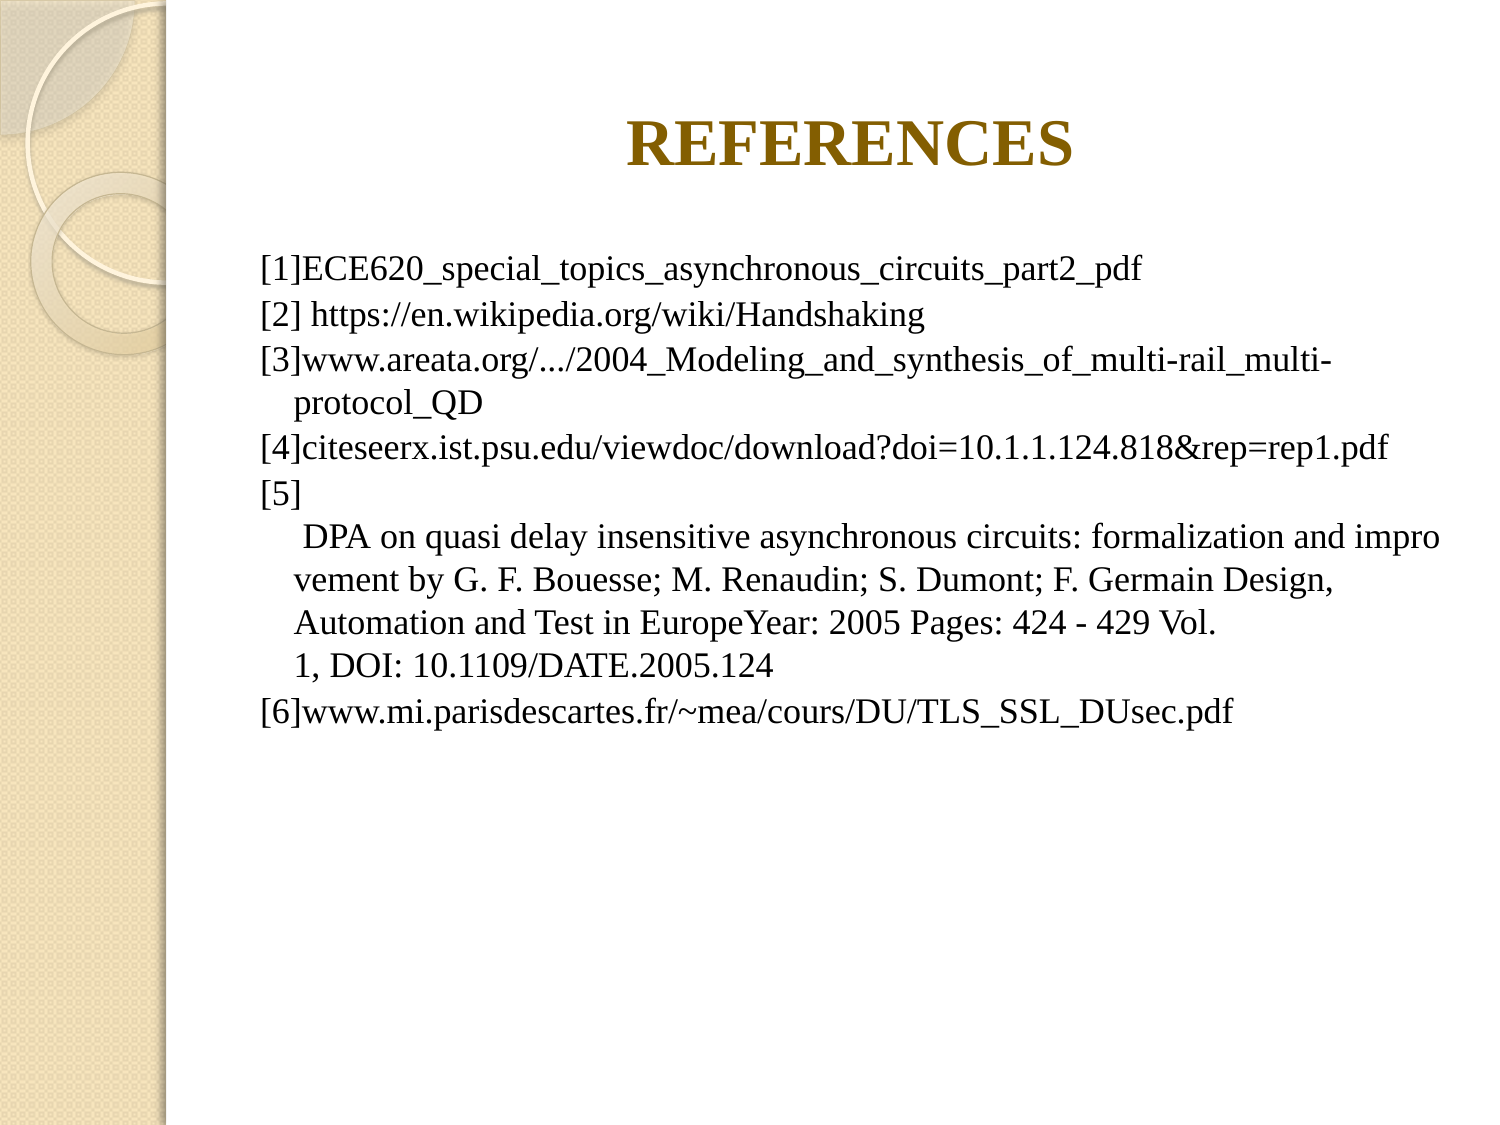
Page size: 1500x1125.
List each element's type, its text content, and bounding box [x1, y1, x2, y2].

title REFERENCES [235, 45, 1466, 233]
list [1]ECE620_special_topics_asynchronous_circuits_part2_pdf [2] https://en.wikipedia.org/wiki/Handshaking [3]www.areata.org/.../2004_Modeling_and_synthesis_of_multi-rail_multi-protocol_QD [4]citeseerx.ist.psu.edu/viewdoc/download?doi=10.1.1.124.818&rep=rep1.pdf [5] DPA on quasi delay insensitive asynchronous circuits: formalization and improvement by G. F. Bouesse; M. Renaudin; S. Dumont; F. Germain Design, Automation and Test in EuropeYear: 2005 Pages: 424 - 429 Vol. 1, DOI: 10.1109/DATE.2005.124 [6]www.mi.parisdescartes.fr/~mea/cours/DU/TLS_SSL_DUsec.pdf [235, 237, 1466, 1025]
